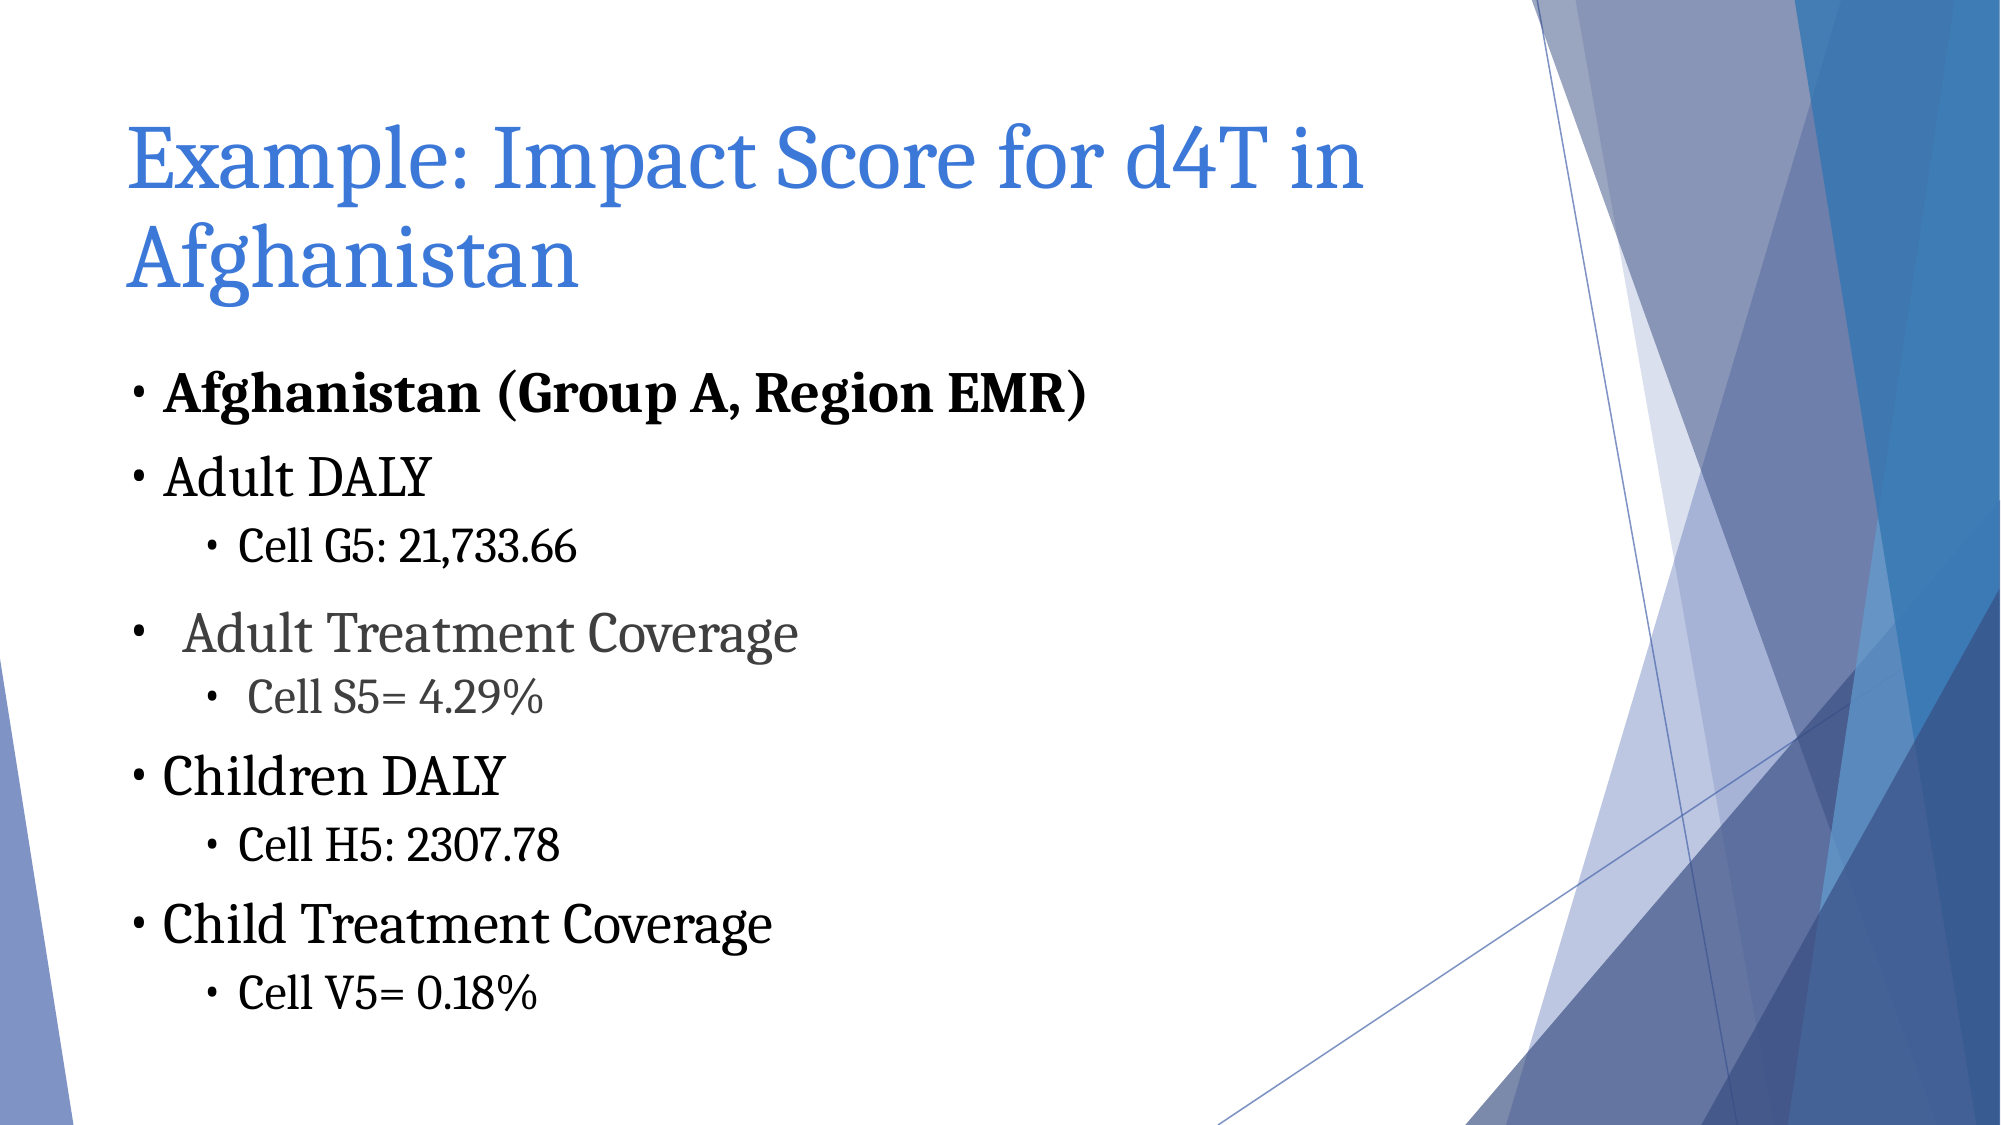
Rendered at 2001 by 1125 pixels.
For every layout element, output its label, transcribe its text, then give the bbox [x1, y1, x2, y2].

list Afghanistan (Group A, Region EMR) Adult DALY Cell G5: 21,733.66 Adult Treatment Coverage Cell S5= 4.29% Children DALY Cell H5: 2307.78 Child Treatment Coverage Cell V5= 0.18% [111, 354, 1522, 992]
title Example: Impact Score for d4T in Afghanistan [111, 99, 1522, 317]
